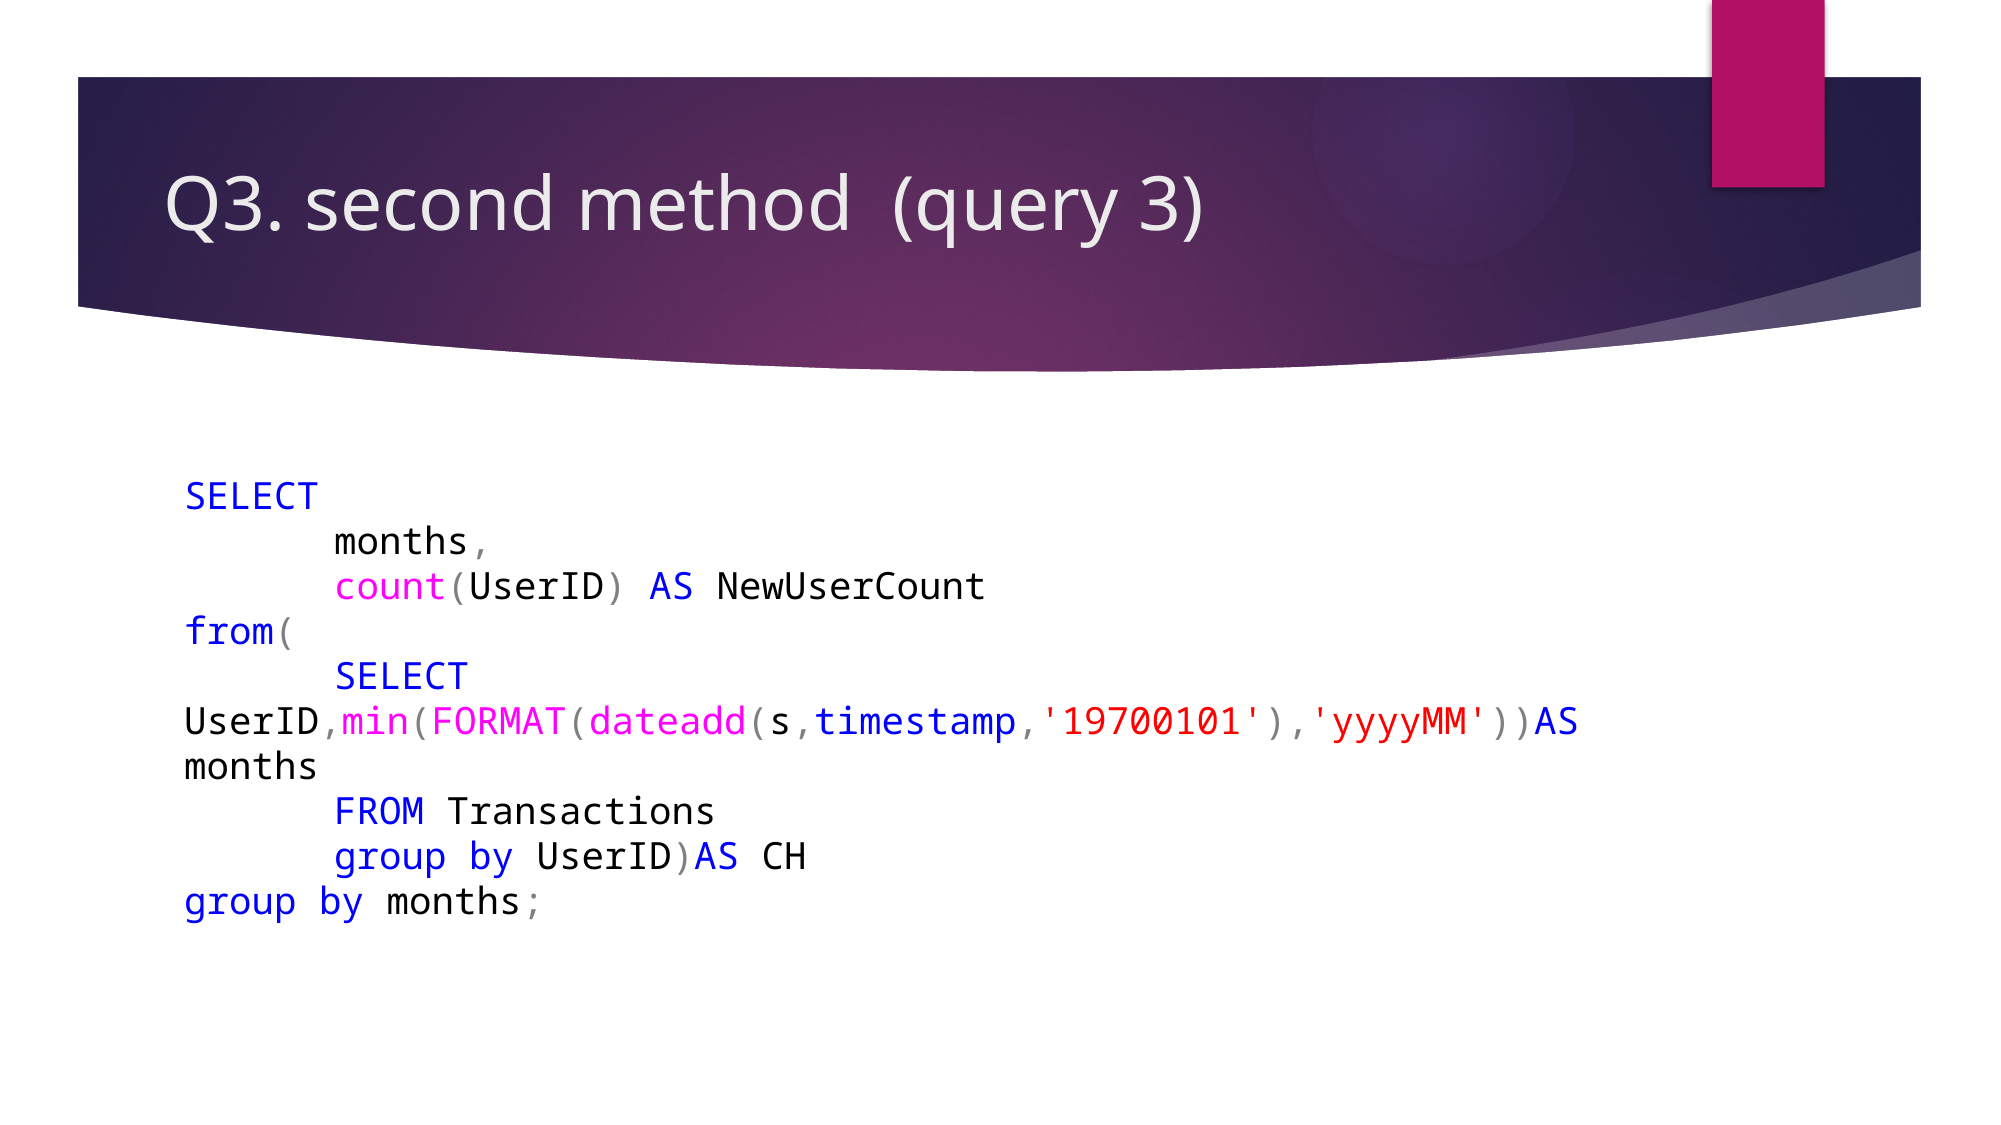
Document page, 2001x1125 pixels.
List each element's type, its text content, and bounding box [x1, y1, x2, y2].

text_box SELECT months, count(UserID) AS NewUserCount from( SELECT UserID,min(FORMAT(dateadd(s,timestamp,'19700101'),'yyyyMM'))AS months FROM Transactions group by UserID)AS CH group by months; [169, 464, 1808, 930]
title Q3. second method (query 3) [148, 142, 1586, 259]
